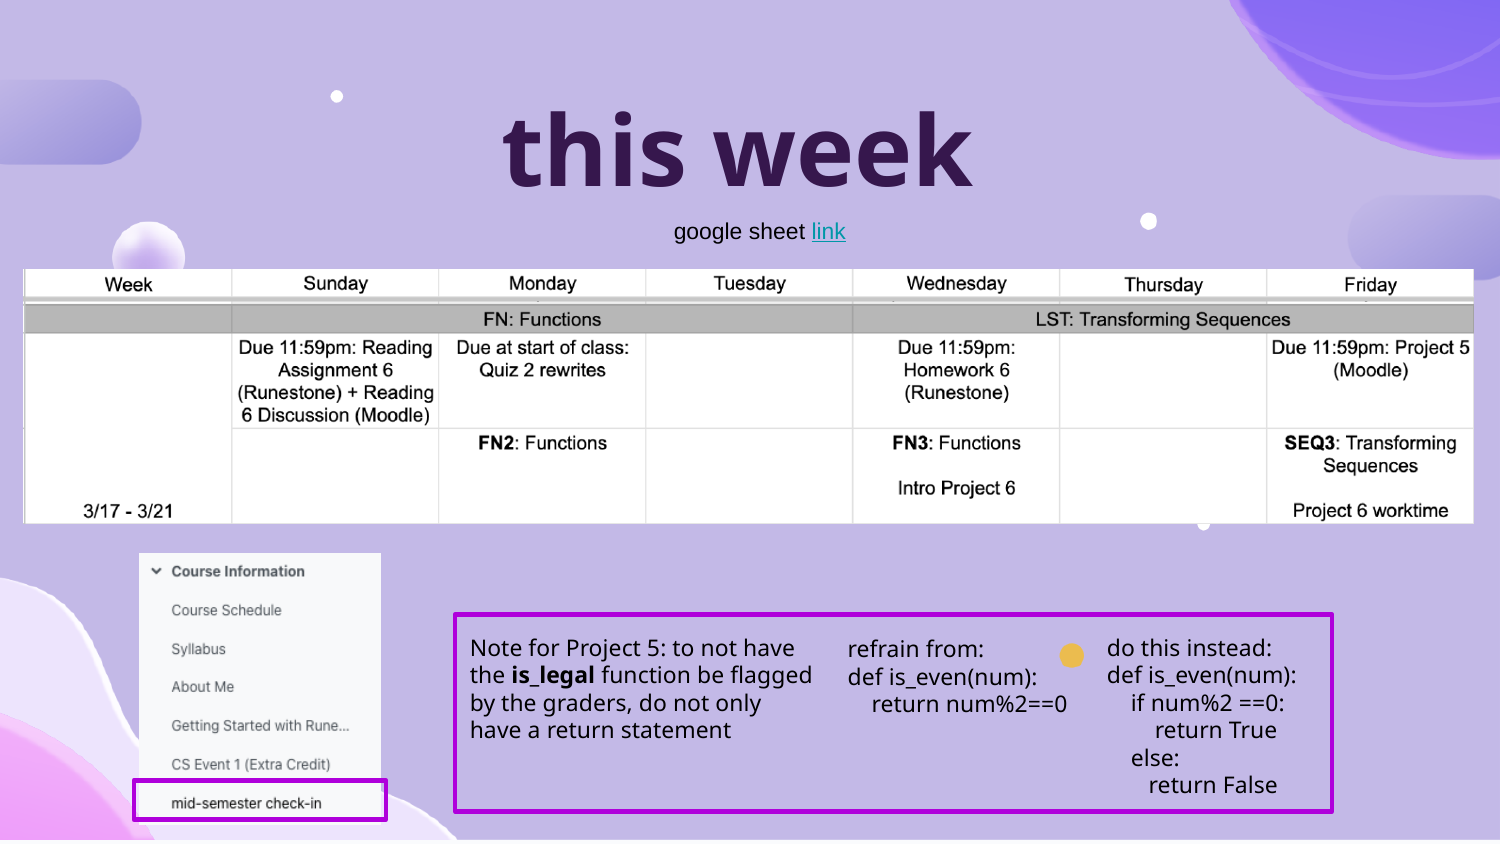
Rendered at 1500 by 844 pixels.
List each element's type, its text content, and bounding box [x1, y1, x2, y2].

title this week [51, 84, 1449, 223]
picture [0, 0, 1500, 844]
text_box google sheet link [174, 202, 1346, 258]
text_box do this instead: def is_even(num): if num%2 ==0: return True else: return False [1091, 618, 1359, 814]
text_box [455, 614, 1332, 812]
